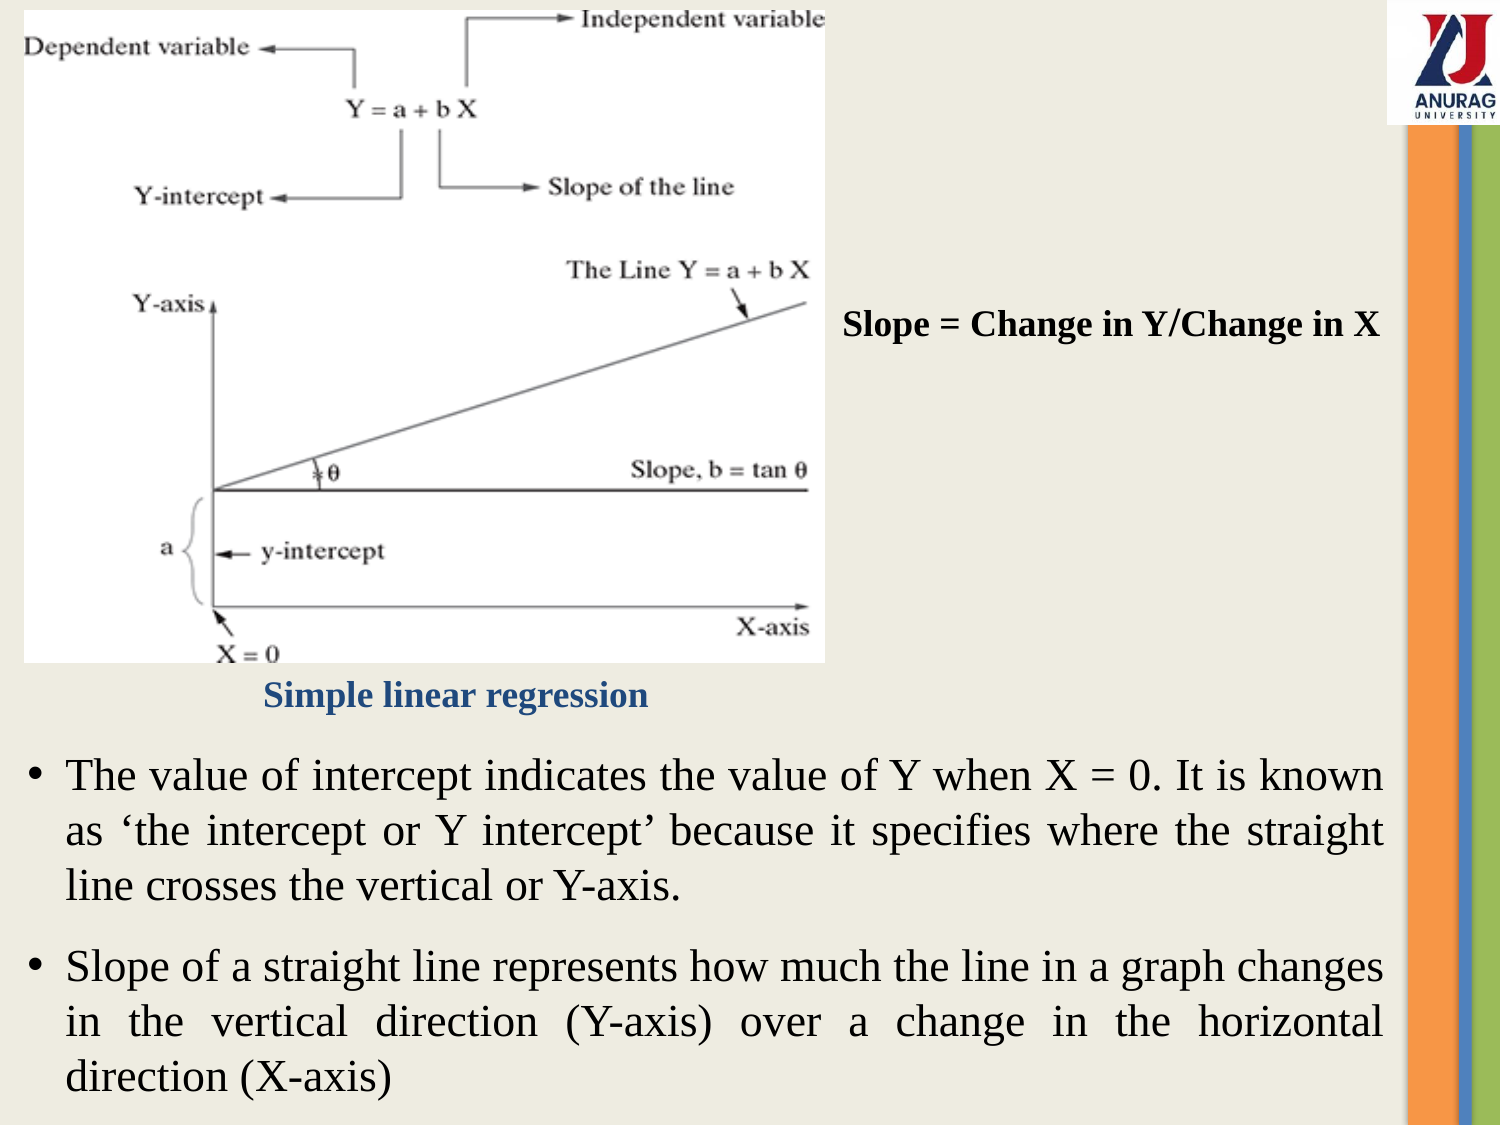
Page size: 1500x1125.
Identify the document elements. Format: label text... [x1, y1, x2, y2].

text_box Slope = Change in Y/Change in X [829, 287, 1396, 353]
text_box The value of intercept indicates the value of Y when X = 0. It is known as ‘the intercept or Y intercept’ because it specifies where the straight line crosses the vertical or Y-axis. Slope of a straight line represents how much the line in a graph changes in the vertical direction (Y-axis) over a change in the horizontal direction (X-axis) [12, 737, 1400, 1109]
picture [24, 9, 826, 663]
list Simple linear regression [62, 662, 850, 737]
picture [1387, 0, 1500, 126]
